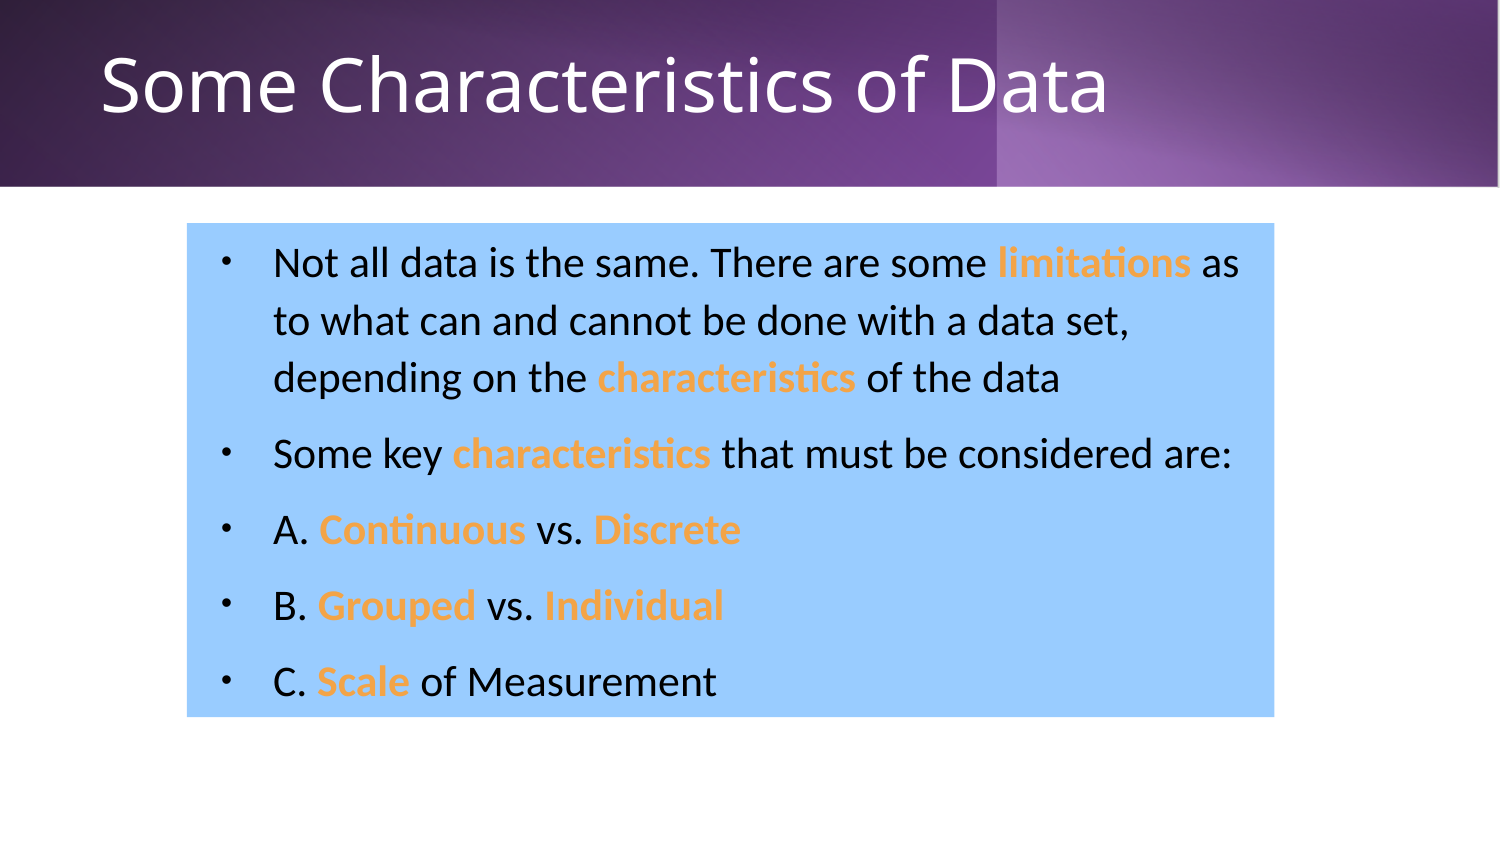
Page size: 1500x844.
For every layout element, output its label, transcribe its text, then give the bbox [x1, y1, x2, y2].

picture [0, 0, 1500, 188]
list Not all data is the same. There are some limitations as to what can and cannot be done with a data set, depending on the characteristics of the data Some key characteristics that must be considered are: A. Continuous vs. Discrete B. Grouped vs. Individual C. Scale of Measurement [186, 223, 1275, 718]
